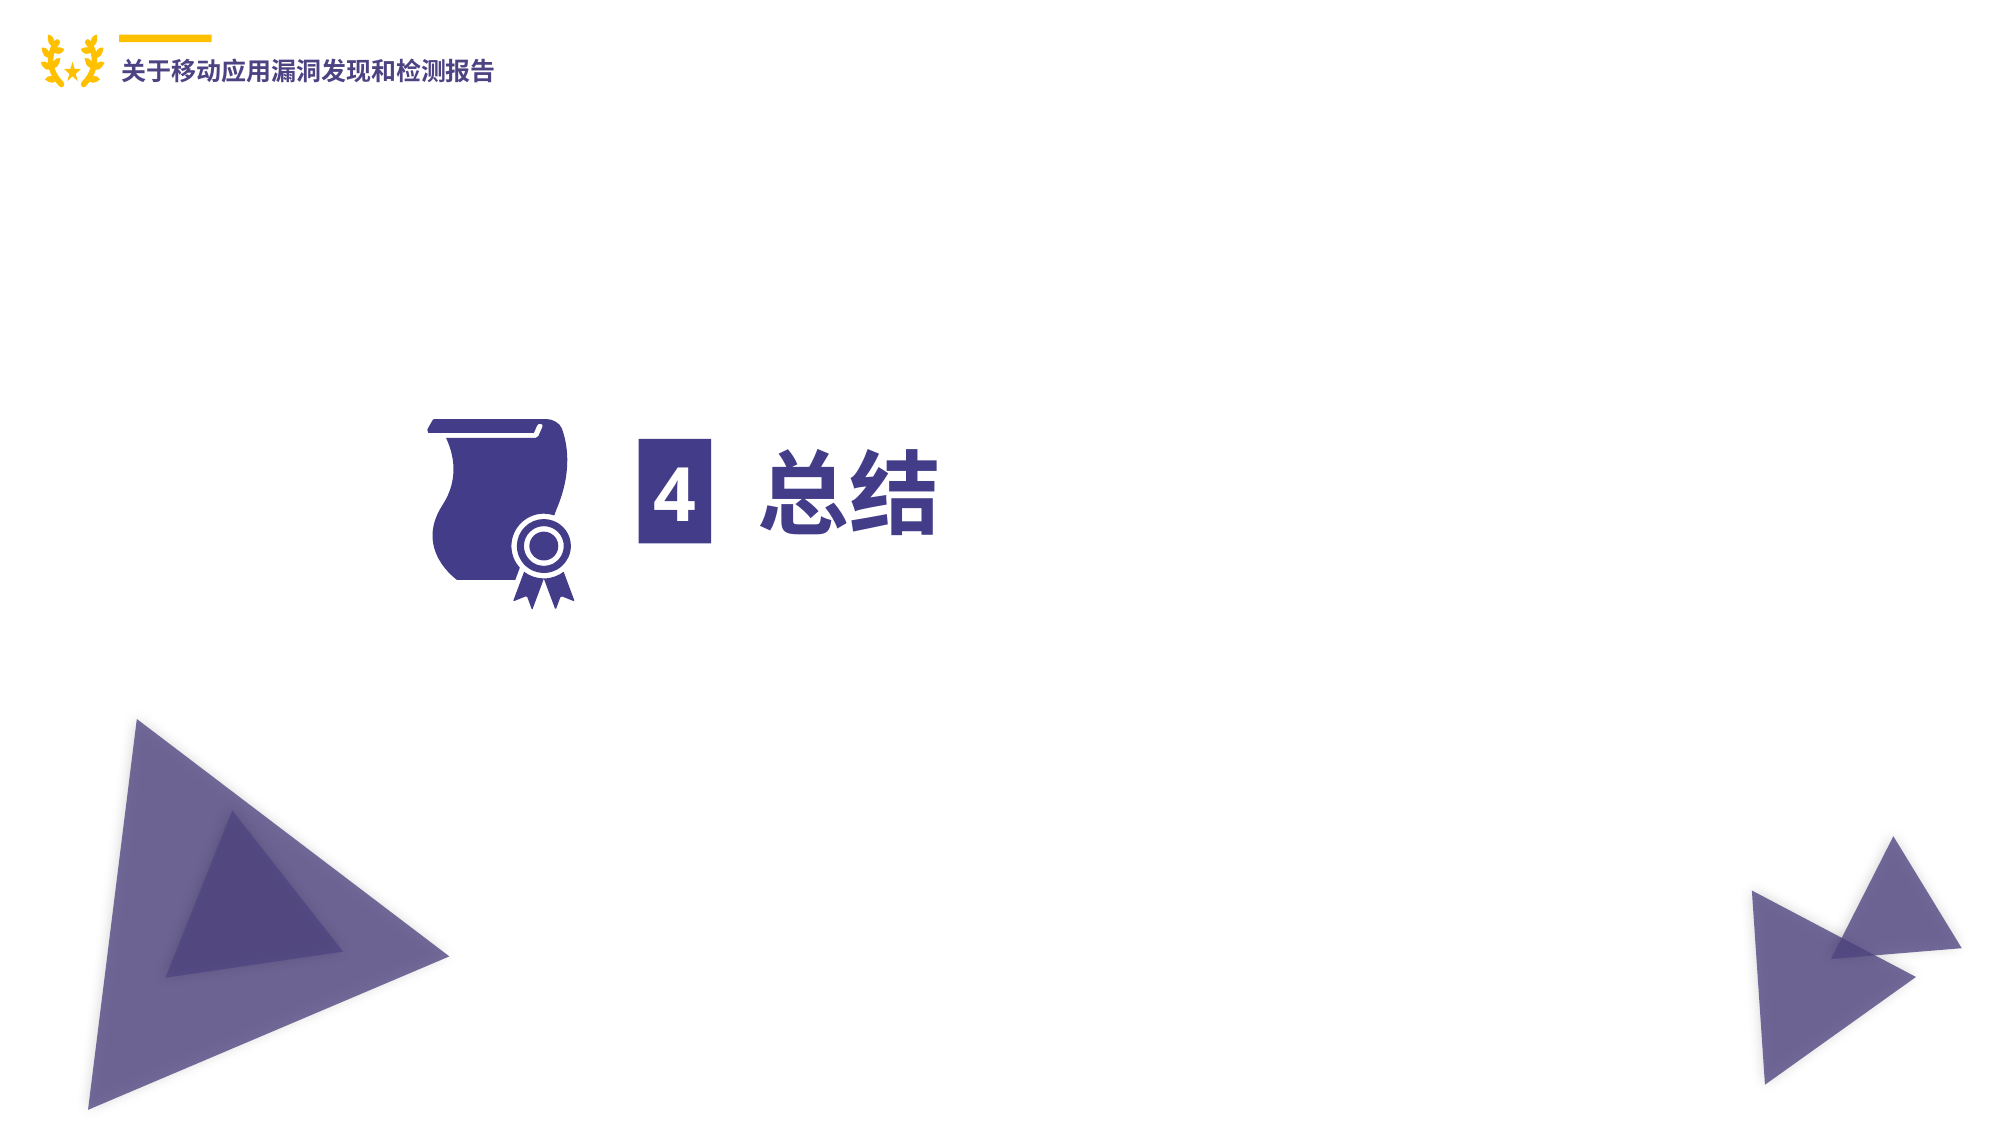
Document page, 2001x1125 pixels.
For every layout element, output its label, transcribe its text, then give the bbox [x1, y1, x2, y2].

text_box [80, 34, 105, 88]
text_box [86, 717, 452, 1112]
text_box [163, 808, 345, 980]
text_box 关于移动应用漏洞发现和检测报告 [106, 48, 512, 94]
text_box 总结 [742, 428, 956, 554]
text_box 4 [638, 438, 712, 544]
text_box [513, 571, 575, 610]
text_box [427, 419, 568, 580]
text_box [1829, 834, 1964, 961]
text_box [40, 34, 65, 88]
text_box [64, 61, 81, 82]
text_box [516, 519, 571, 574]
text_box [1750, 888, 1918, 1087]
text_box [118, 34, 213, 43]
